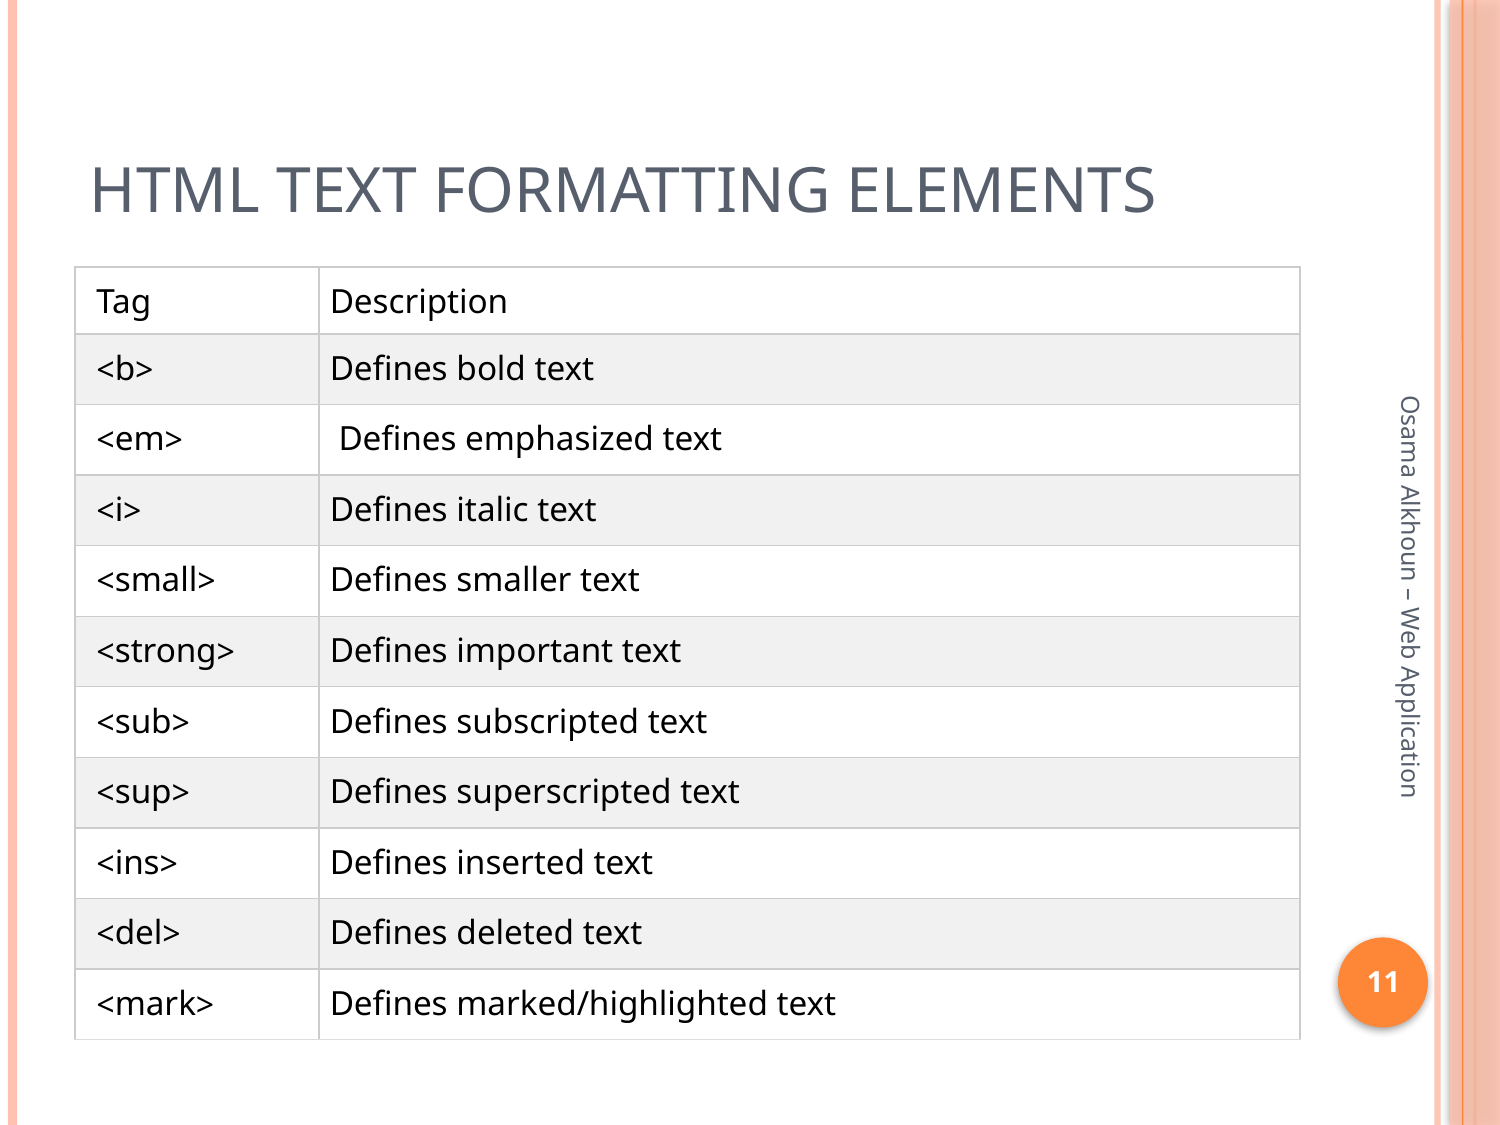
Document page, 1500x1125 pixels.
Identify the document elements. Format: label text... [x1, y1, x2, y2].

table_cell <sup> [76, 758, 318, 827]
table_cell Defines subscripted text [320, 687, 1299, 757]
table_cell Defines superscripted text [320, 758, 1299, 827]
table_cell <small> [76, 546, 318, 616]
table_cell <b> [76, 335, 318, 404]
table_cell <i> [76, 476, 318, 545]
title HTML Text Formatting Elements [75, 45, 1300, 233]
table_cell <mark> [76, 970, 318, 1039]
slide_number 11 [1333, 940, 1434, 1027]
table_cell Defines italic text [320, 476, 1299, 545]
table_cell Defines deleted text [320, 899, 1299, 968]
table_cell <ins> [76, 829, 318, 898]
footer Osama Alkhoun – Web Application [1379, 380, 1440, 906]
table_header Description [320, 268, 1299, 333]
table_cell Defines marked/highlighted text [320, 970, 1299, 1039]
table_cell Defines inserted text [320, 829, 1299, 898]
table_cell <sub> [76, 687, 318, 757]
table_cell Defines emphasized text [320, 405, 1299, 474]
table_cell <em> [76, 405, 318, 474]
table_cell <del> [76, 899, 318, 968]
table_cell <strong> [76, 617, 318, 686]
table_header Tag [76, 268, 318, 333]
table_cell Defines smaller text [320, 546, 1299, 616]
table_cell Defines bold text [320, 335, 1299, 404]
table_cell Defines important text [320, 617, 1299, 686]
